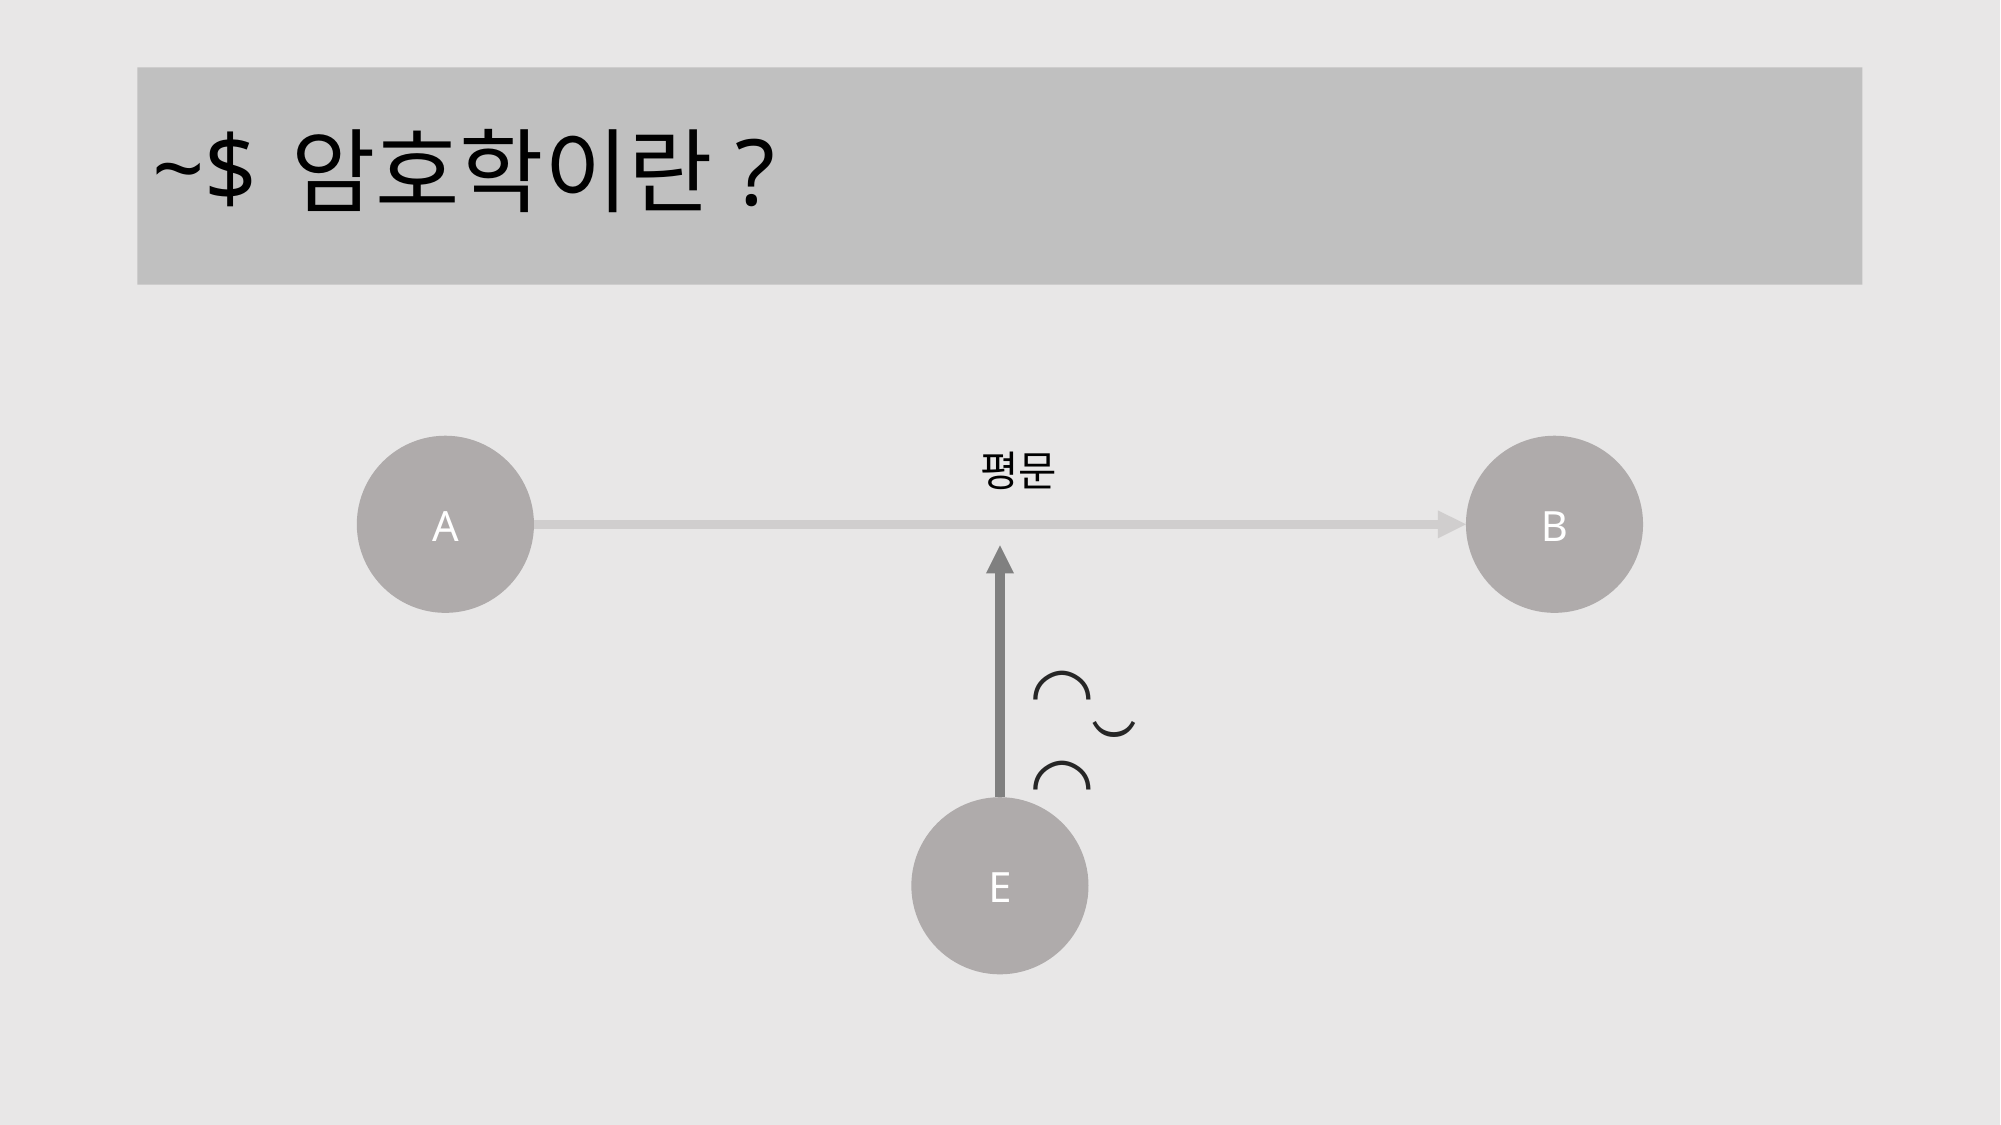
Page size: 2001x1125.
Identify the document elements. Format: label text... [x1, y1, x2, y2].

text_box 평문 [889, 437, 1148, 503]
title 암호학이란? [137, 67, 1863, 285]
text_box E [910, 796, 1090, 976]
text_box ◠‿◠ [1018, 636, 1196, 832]
text_box A [355, 434, 535, 614]
text_box B [1464, 434, 1645, 614]
